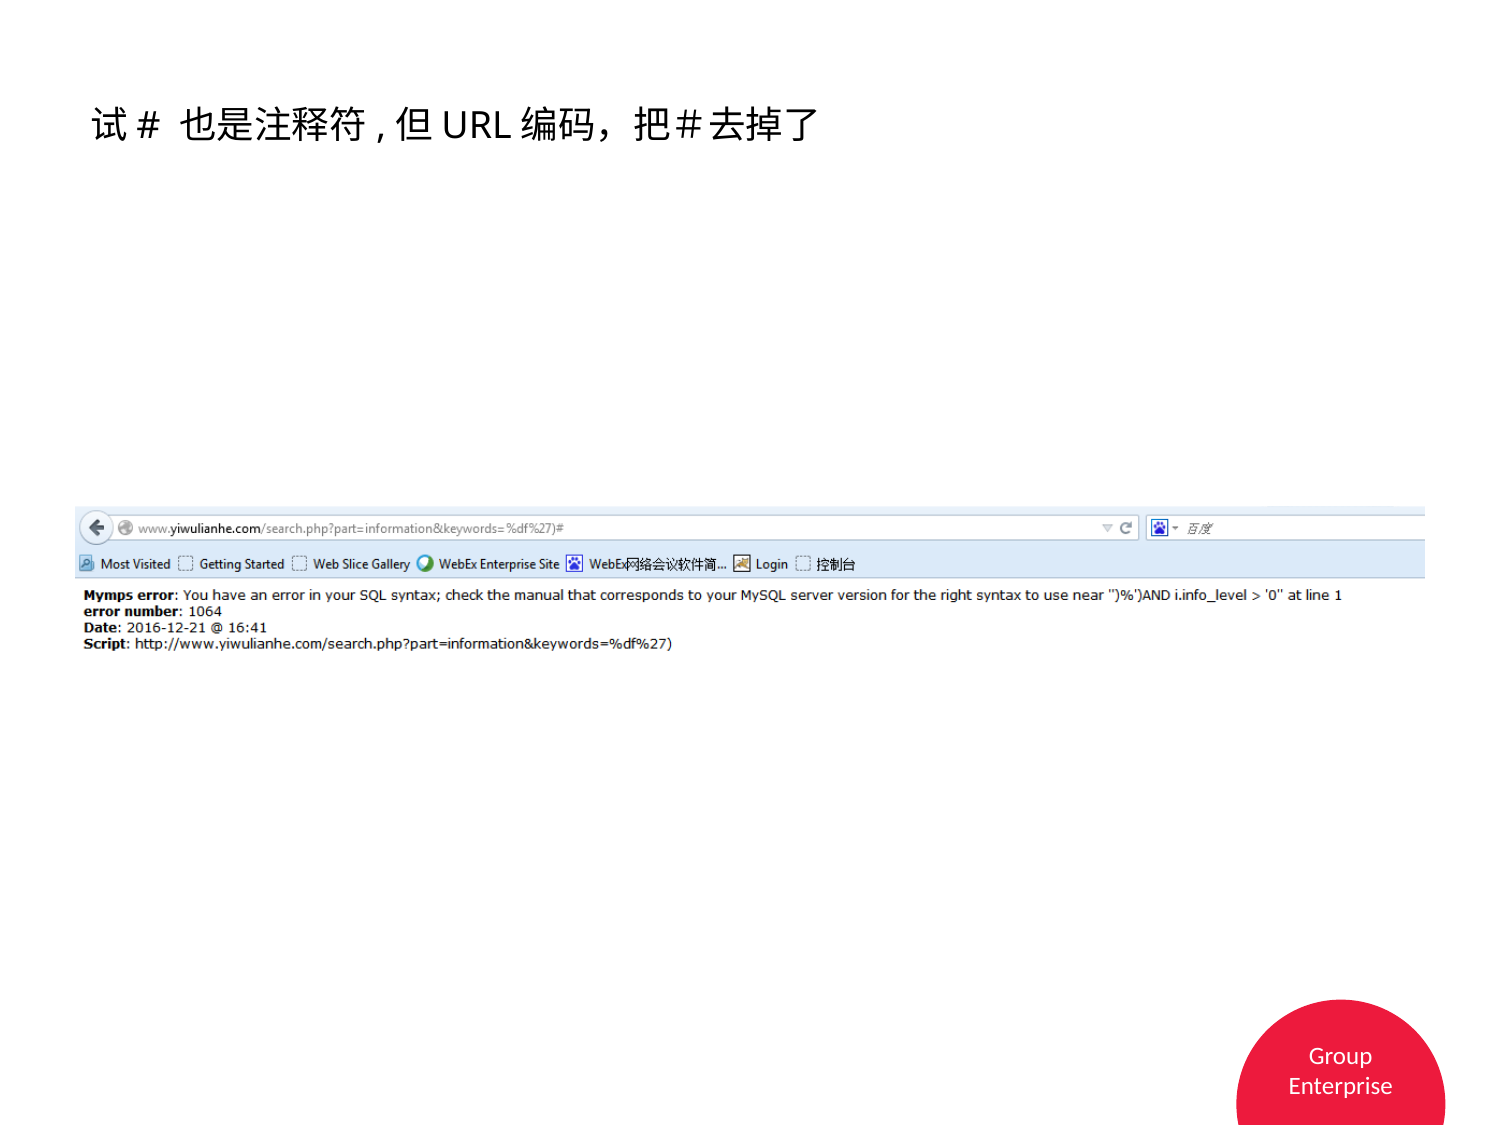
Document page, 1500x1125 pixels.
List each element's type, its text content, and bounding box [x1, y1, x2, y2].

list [74, 506, 1426, 761]
title 试# 也是注释符,但URL编码，把＃去掉了 [75, 45, 1425, 233]
